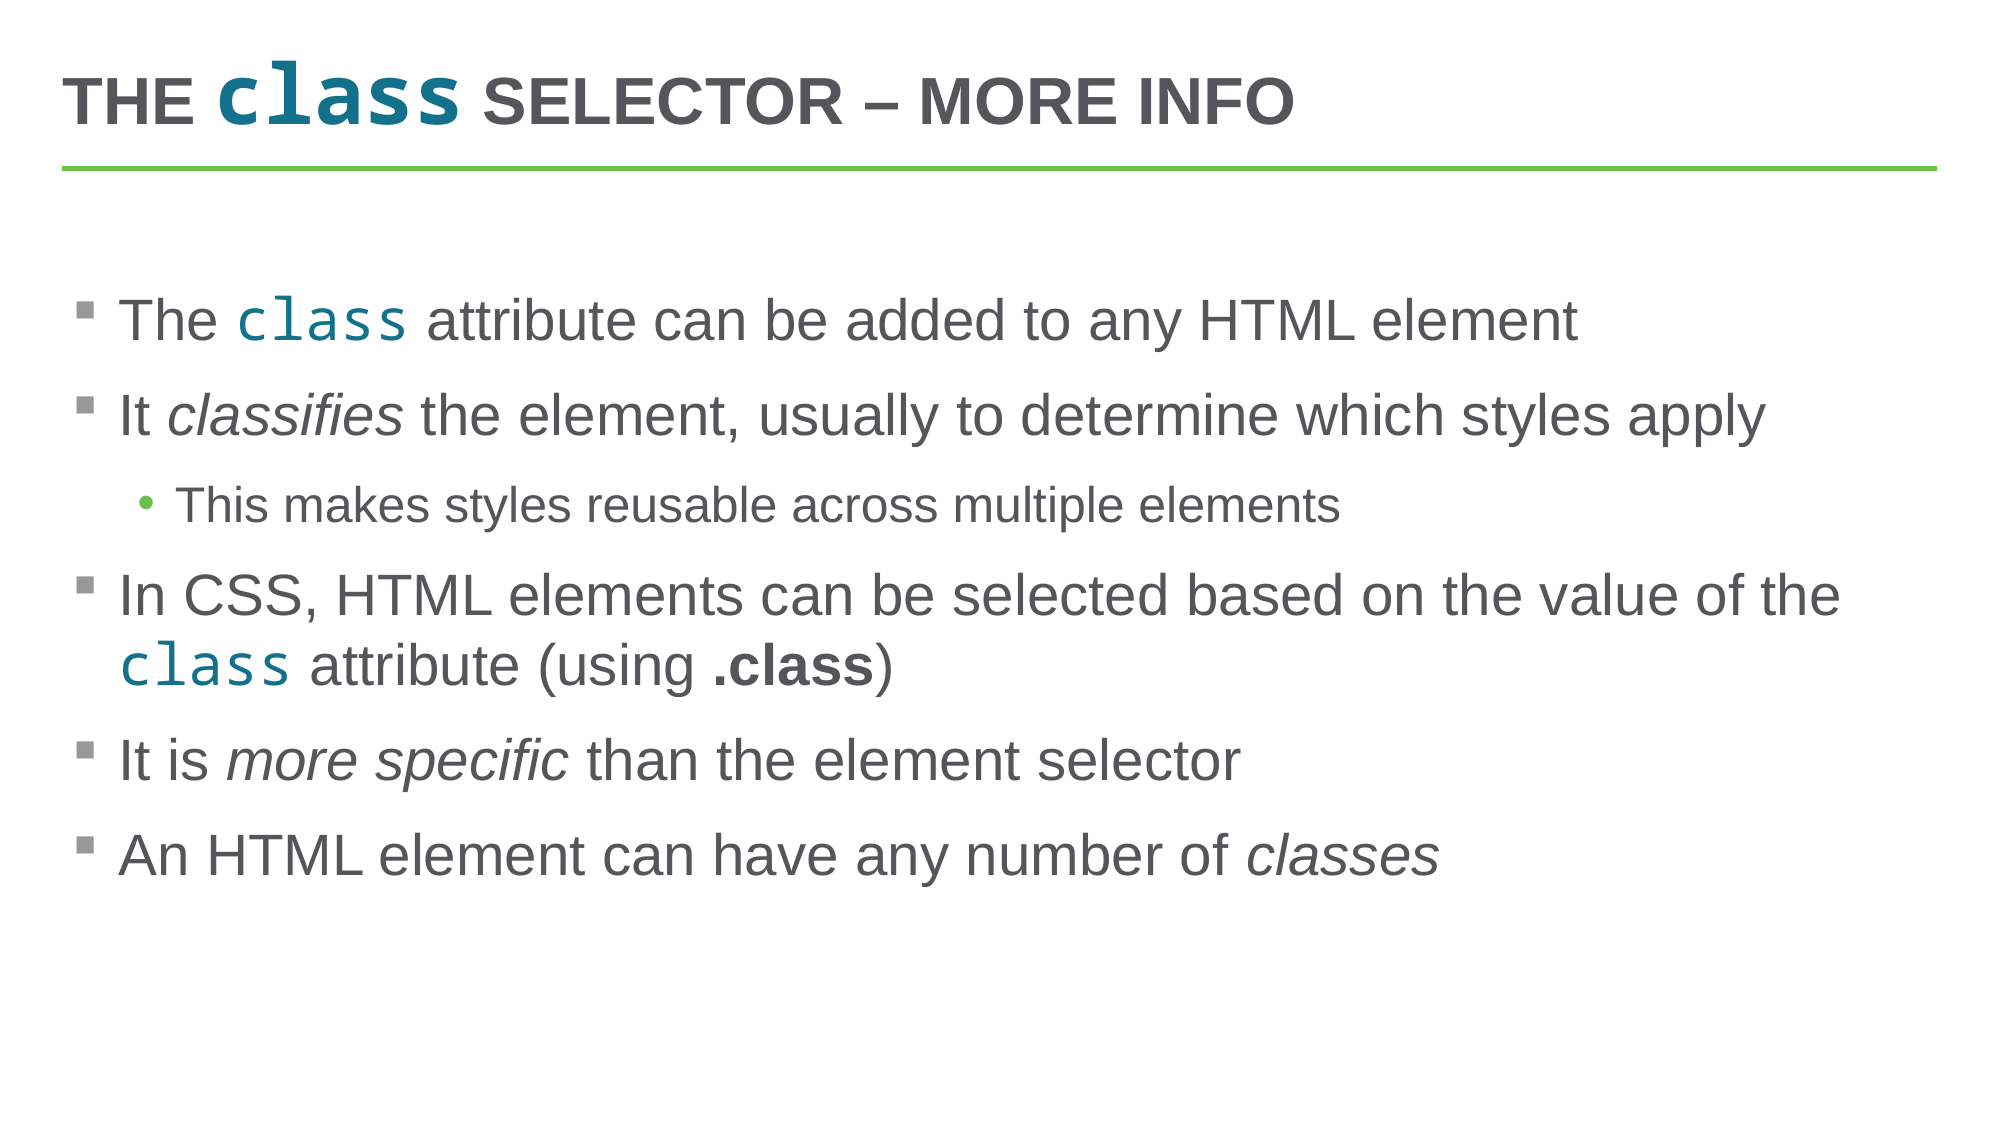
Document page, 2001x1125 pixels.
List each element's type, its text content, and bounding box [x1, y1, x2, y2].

title The class Selector – More info [62, 37, 1938, 150]
list The class attribute can be added to any HTML element It classifies the element, usually to determine which styles apply This makes styles reusable across multiple elements In CSS, HTML elements can be selected based on the value of the class attribute (using .class) It is more specific than the element selector An HTML element can have any number of classes [62, 187, 1938, 1050]
